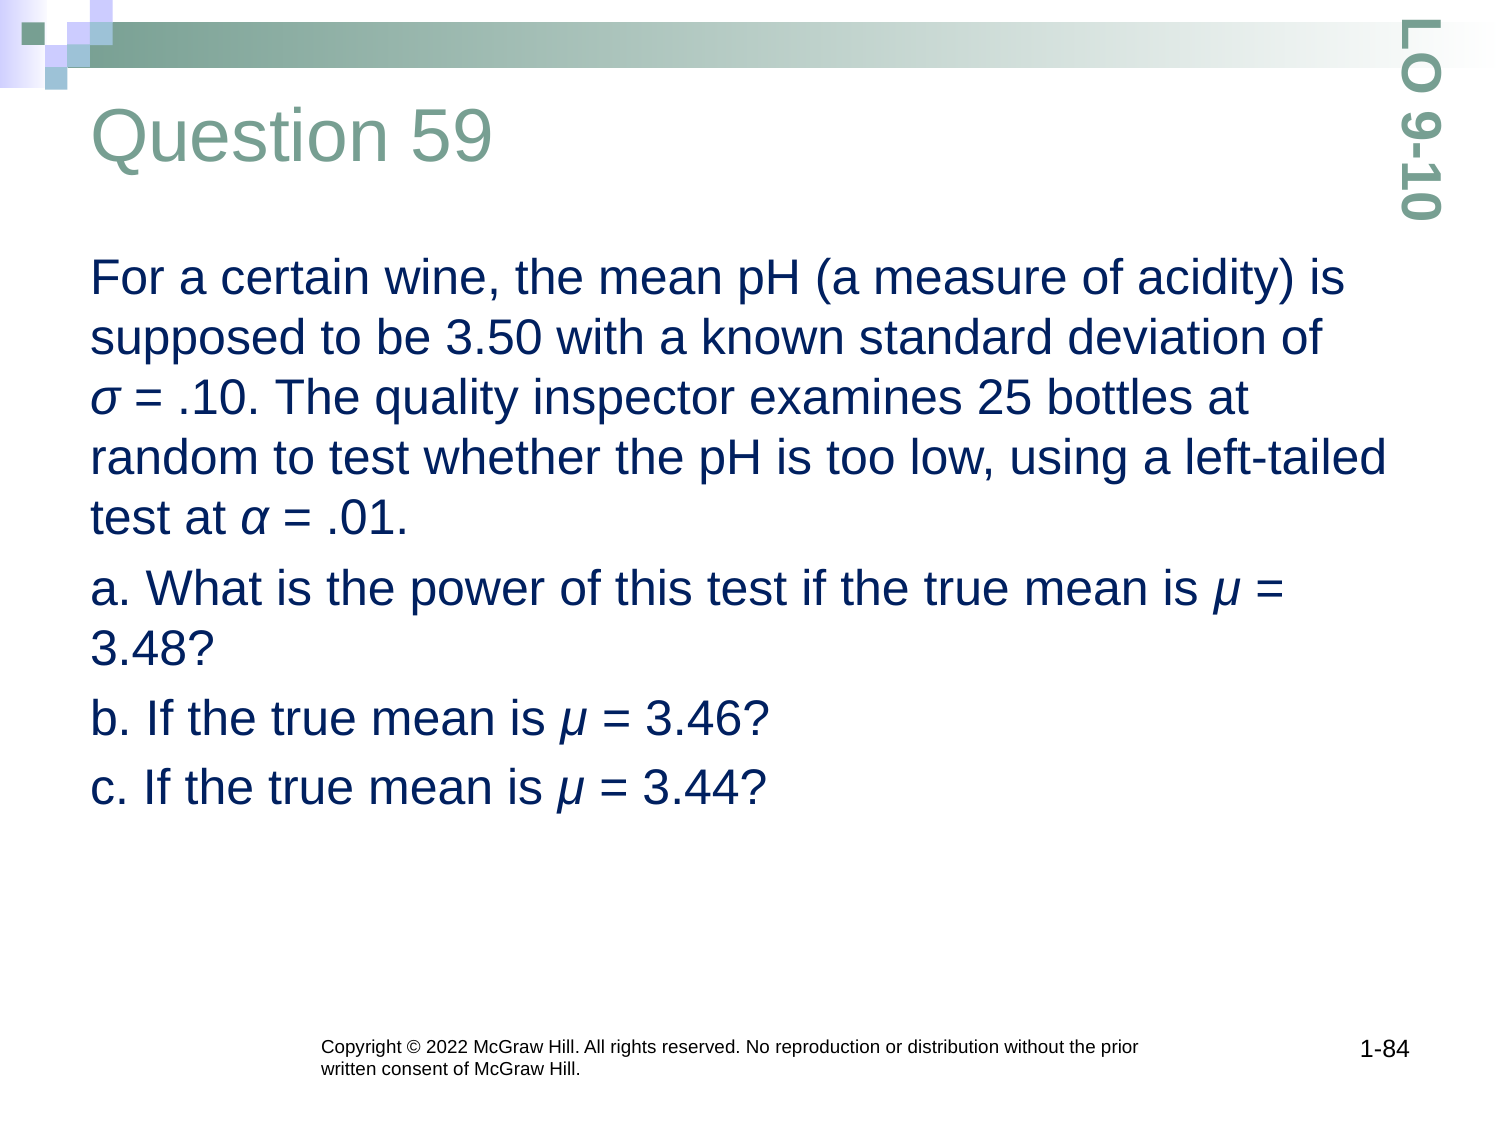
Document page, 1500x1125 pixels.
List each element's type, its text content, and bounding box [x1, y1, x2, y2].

list For a certain wine, the mean pH (a measure of acidity) is supposed to be 3.50 with a known standard deviation of σ = .10. The quality inspector examines 25 bottles at random to test whether the pH is too low, using a left-tailed test at α = .01. a. What is the power of this test if the true mean is μ = 3.48? b. If the true mean is μ = 3.46? c. If the true mean is μ = 3.44? [74, 237, 1438, 963]
footer Copyright © 2022 McGraw Hill. All rights reserved. No reproduction or distribution without the prior written consent of McGraw Hill. [306, 1027, 1194, 1102]
text_box LO 9-10 [1383, 0, 1468, 413]
title Question 59 [74, 74, 1383, 188]
slide_number 1-84 [1074, 1025, 1425, 1100]
